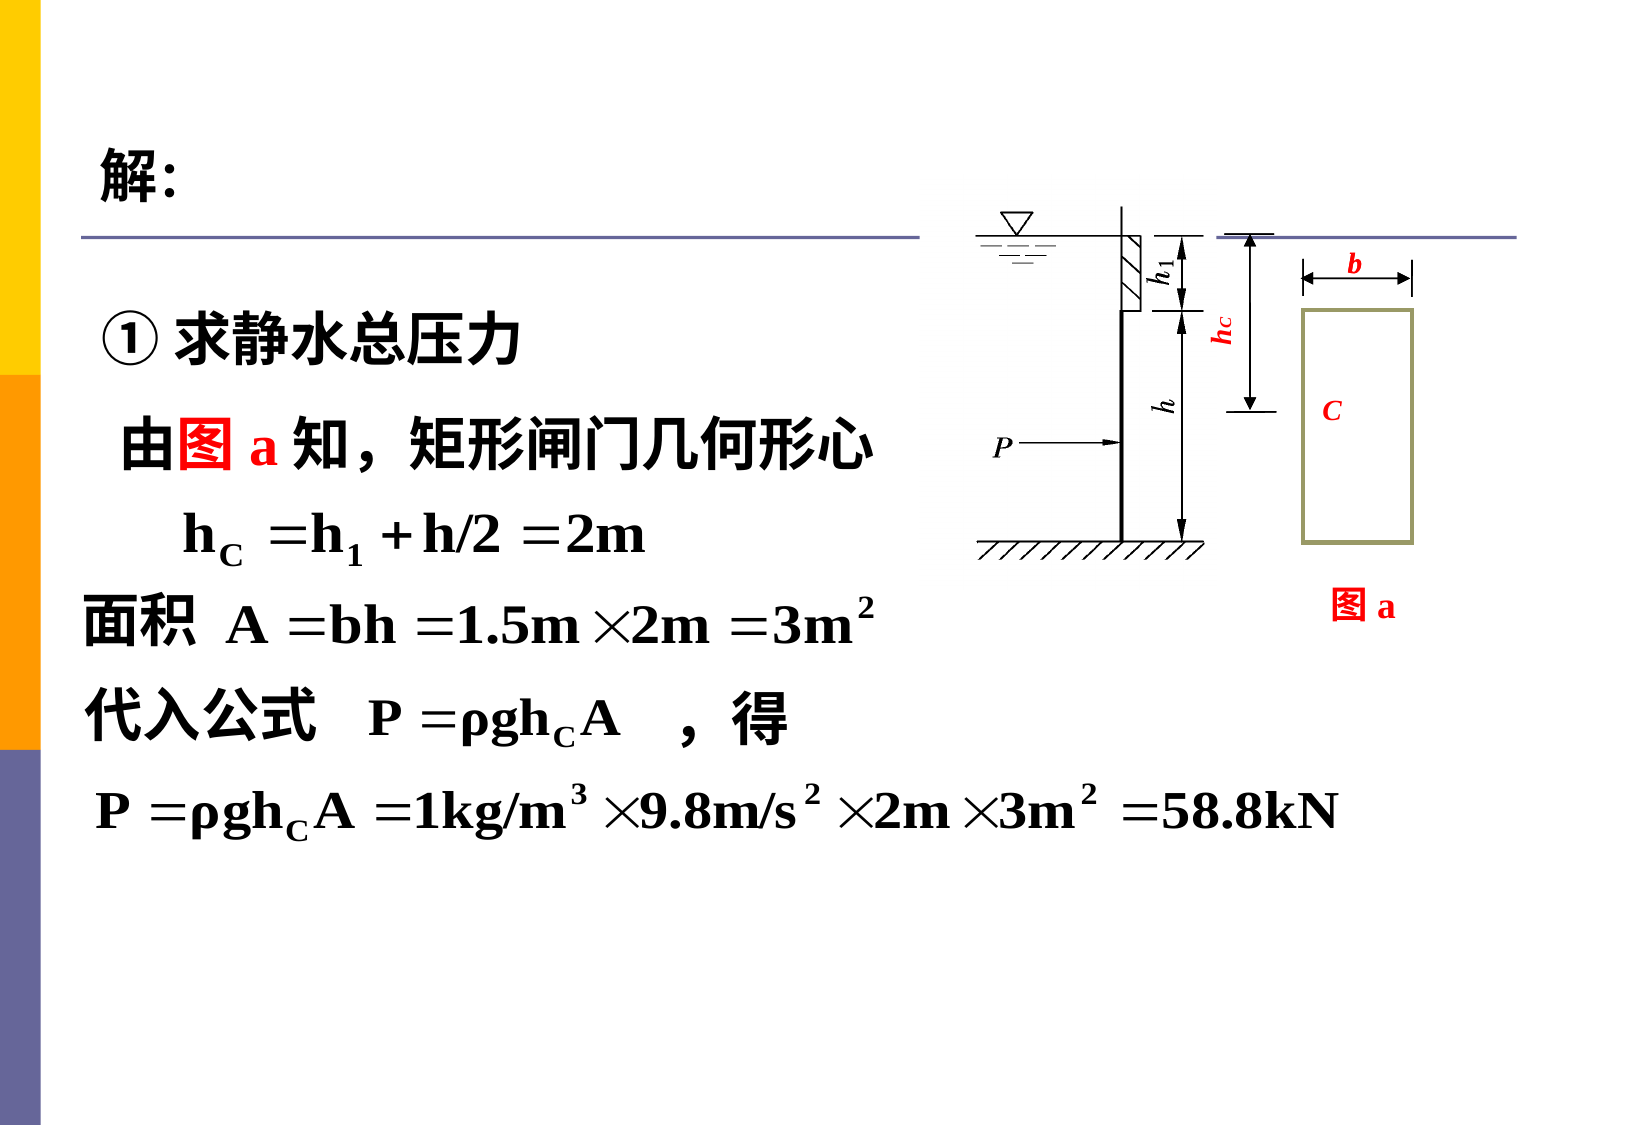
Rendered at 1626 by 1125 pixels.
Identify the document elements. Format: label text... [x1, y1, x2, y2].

text_box 代入公式 [70, 670, 519, 756]
text_box 由图a知，矩形闸门几何形心 [50, 400, 914, 485]
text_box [159, 495, 660, 581]
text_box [86, 770, 1350, 855]
text_box 面积 [67, 575, 211, 660]
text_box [215, 583, 887, 659]
text_box ，得 [645, 674, 817, 760]
text_box 解： [84, 132, 289, 217]
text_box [919, 174, 1440, 634]
text_box ①求静水总压力 [86, 280, 642, 380]
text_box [359, 681, 631, 762]
